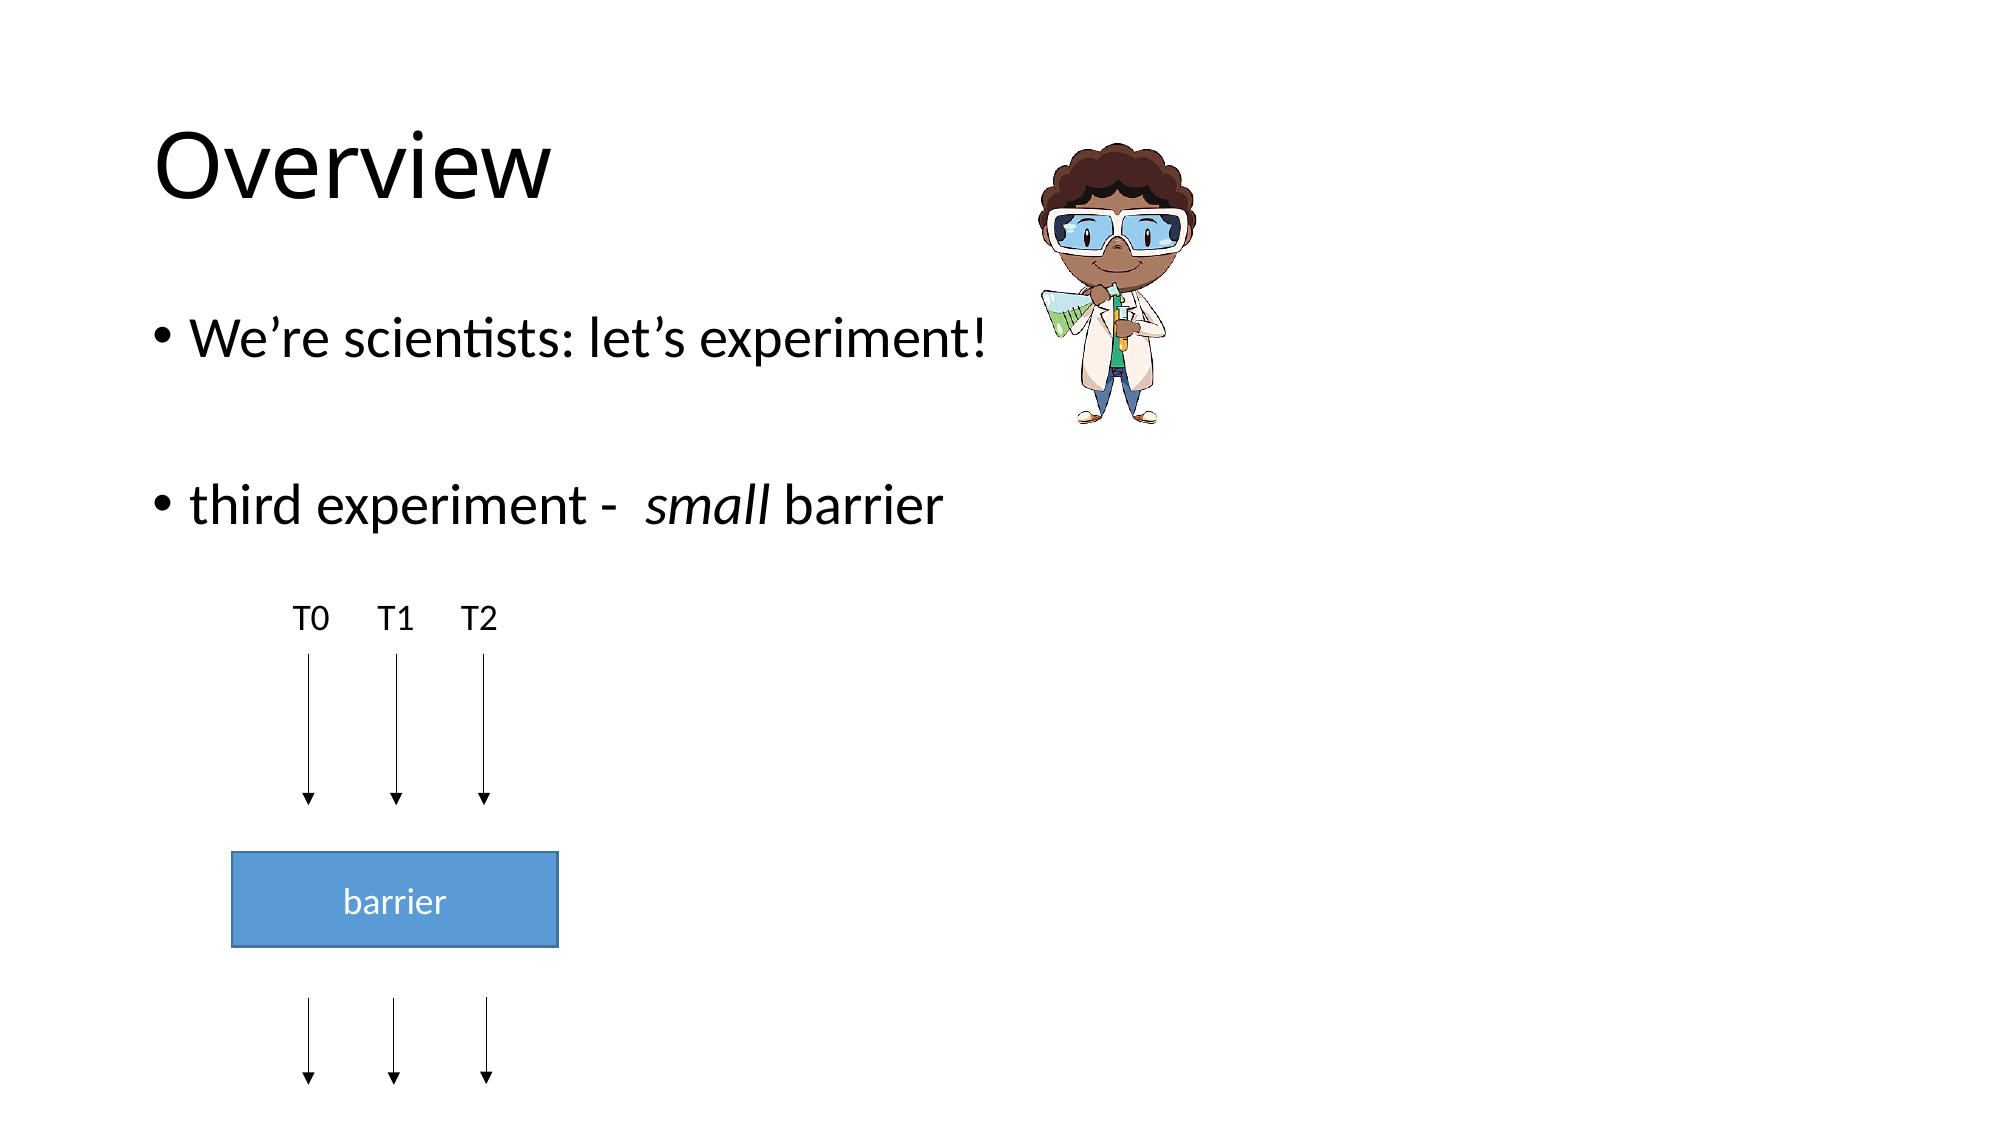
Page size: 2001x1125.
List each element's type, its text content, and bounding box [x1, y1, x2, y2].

text_box T0 [277, 585, 345, 646]
text_box barrier [231, 851, 559, 948]
text_box T2 [446, 585, 514, 646]
title Overview [137, 59, 1863, 278]
picture [989, 107, 1227, 458]
list We’re scientists: let’s experiment! third experiment - small barrier [137, 299, 1863, 1014]
text_box T1 [362, 585, 430, 646]
